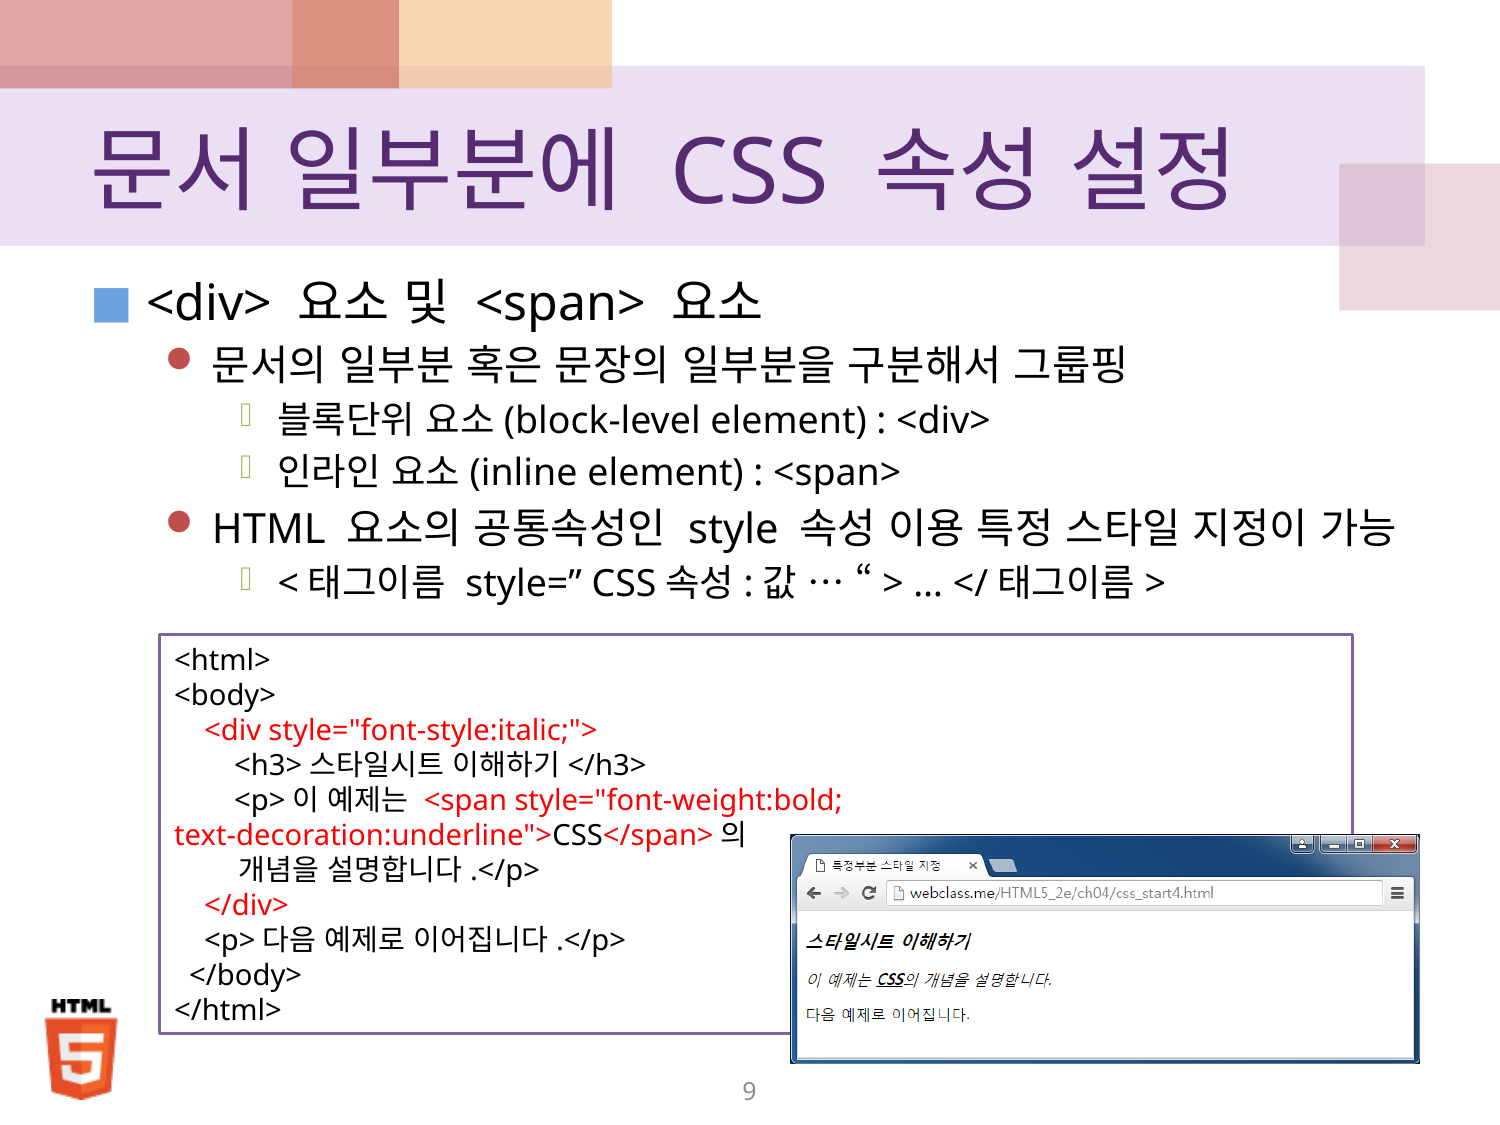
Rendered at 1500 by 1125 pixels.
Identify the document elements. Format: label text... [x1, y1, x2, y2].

picture [31, 999, 132, 1100]
slide_number 9 [574, 1072, 925, 1113]
picture [790, 833, 1421, 1064]
list <div> 요소 및 <span> 요소 문서의 일부분 혹은 문장의 일부분을 구분해서 그룹핑 블록단위 요소(block-level element) : <div> 인라인 요소(inline element) : <span> HTML 요소의 공통속성인 style 속성 이용 특정 스타일 지정이 가능 <태그이름 style=” CSS속성:값 … “> … </태그이름> [75, 262, 1425, 1005]
text_box <html> <body> <div style="font-style:italic;"> <h3>스타일시트 이해하기</h3> <p>이 예제는 <span style="font-weight:bold; text-decoration:underline">CSS</span>의 개념을 설명합니다.</p> </div> <p>다음 예제로 이어집니다.</p> </body> </html> [158, 633, 1354, 1035]
title 문서 일부분에 CSS 속성 설정 [75, 88, 1425, 246]
